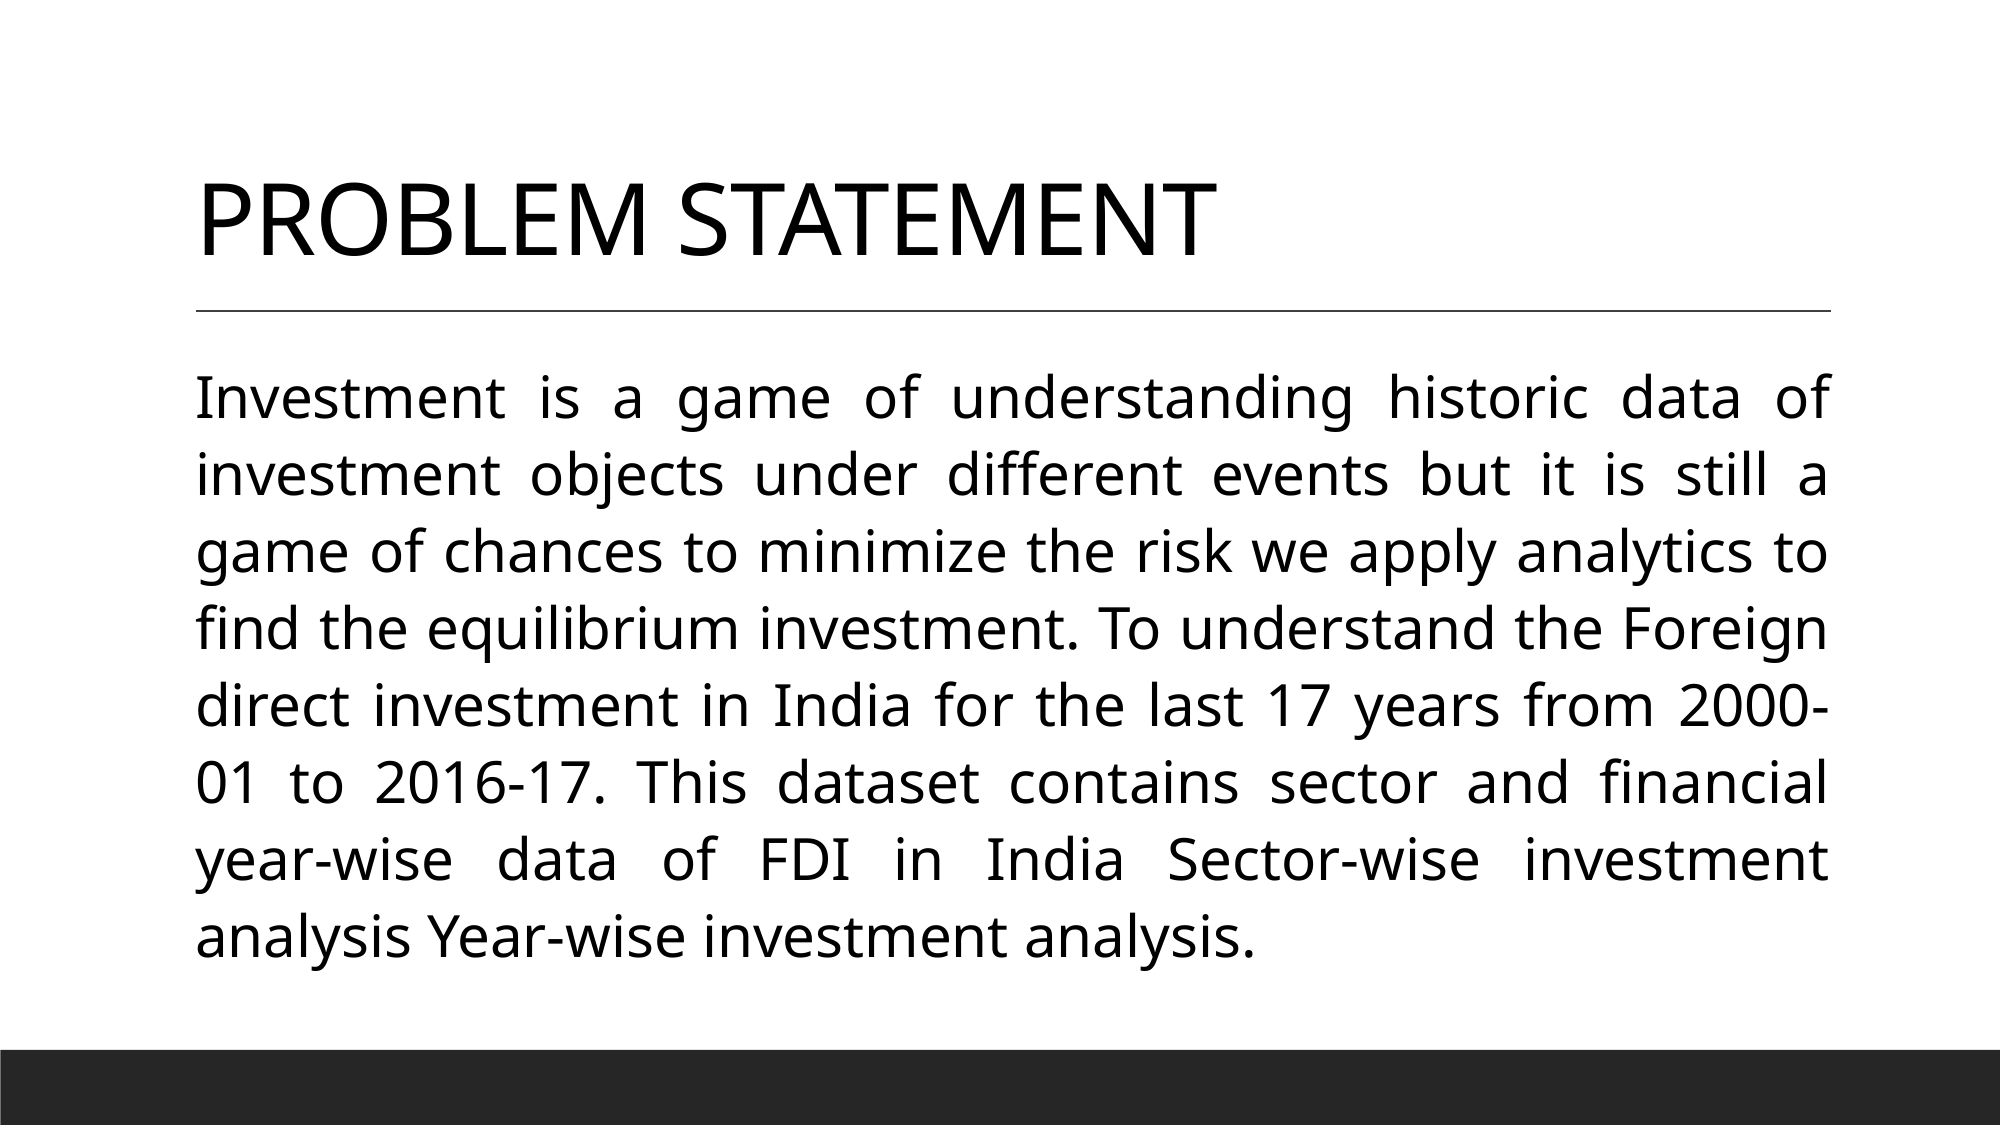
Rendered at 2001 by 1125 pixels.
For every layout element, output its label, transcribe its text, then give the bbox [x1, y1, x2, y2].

list Investment is a game of understanding historic data of investment objects under different events but it is still a game of chances to minimize the risk we apply analytics to find the equilibrium investment. To understand the Foreign direct investment in India for the last 17 years from 2000-01 to 2016-17. This dataset contains sector and financial year-wise data of FDI in India Sector-wise investment analysis Year-wise investment analysis. [180, 345, 1830, 963]
title PROBLEM STATEMENT [180, 47, 1830, 285]
